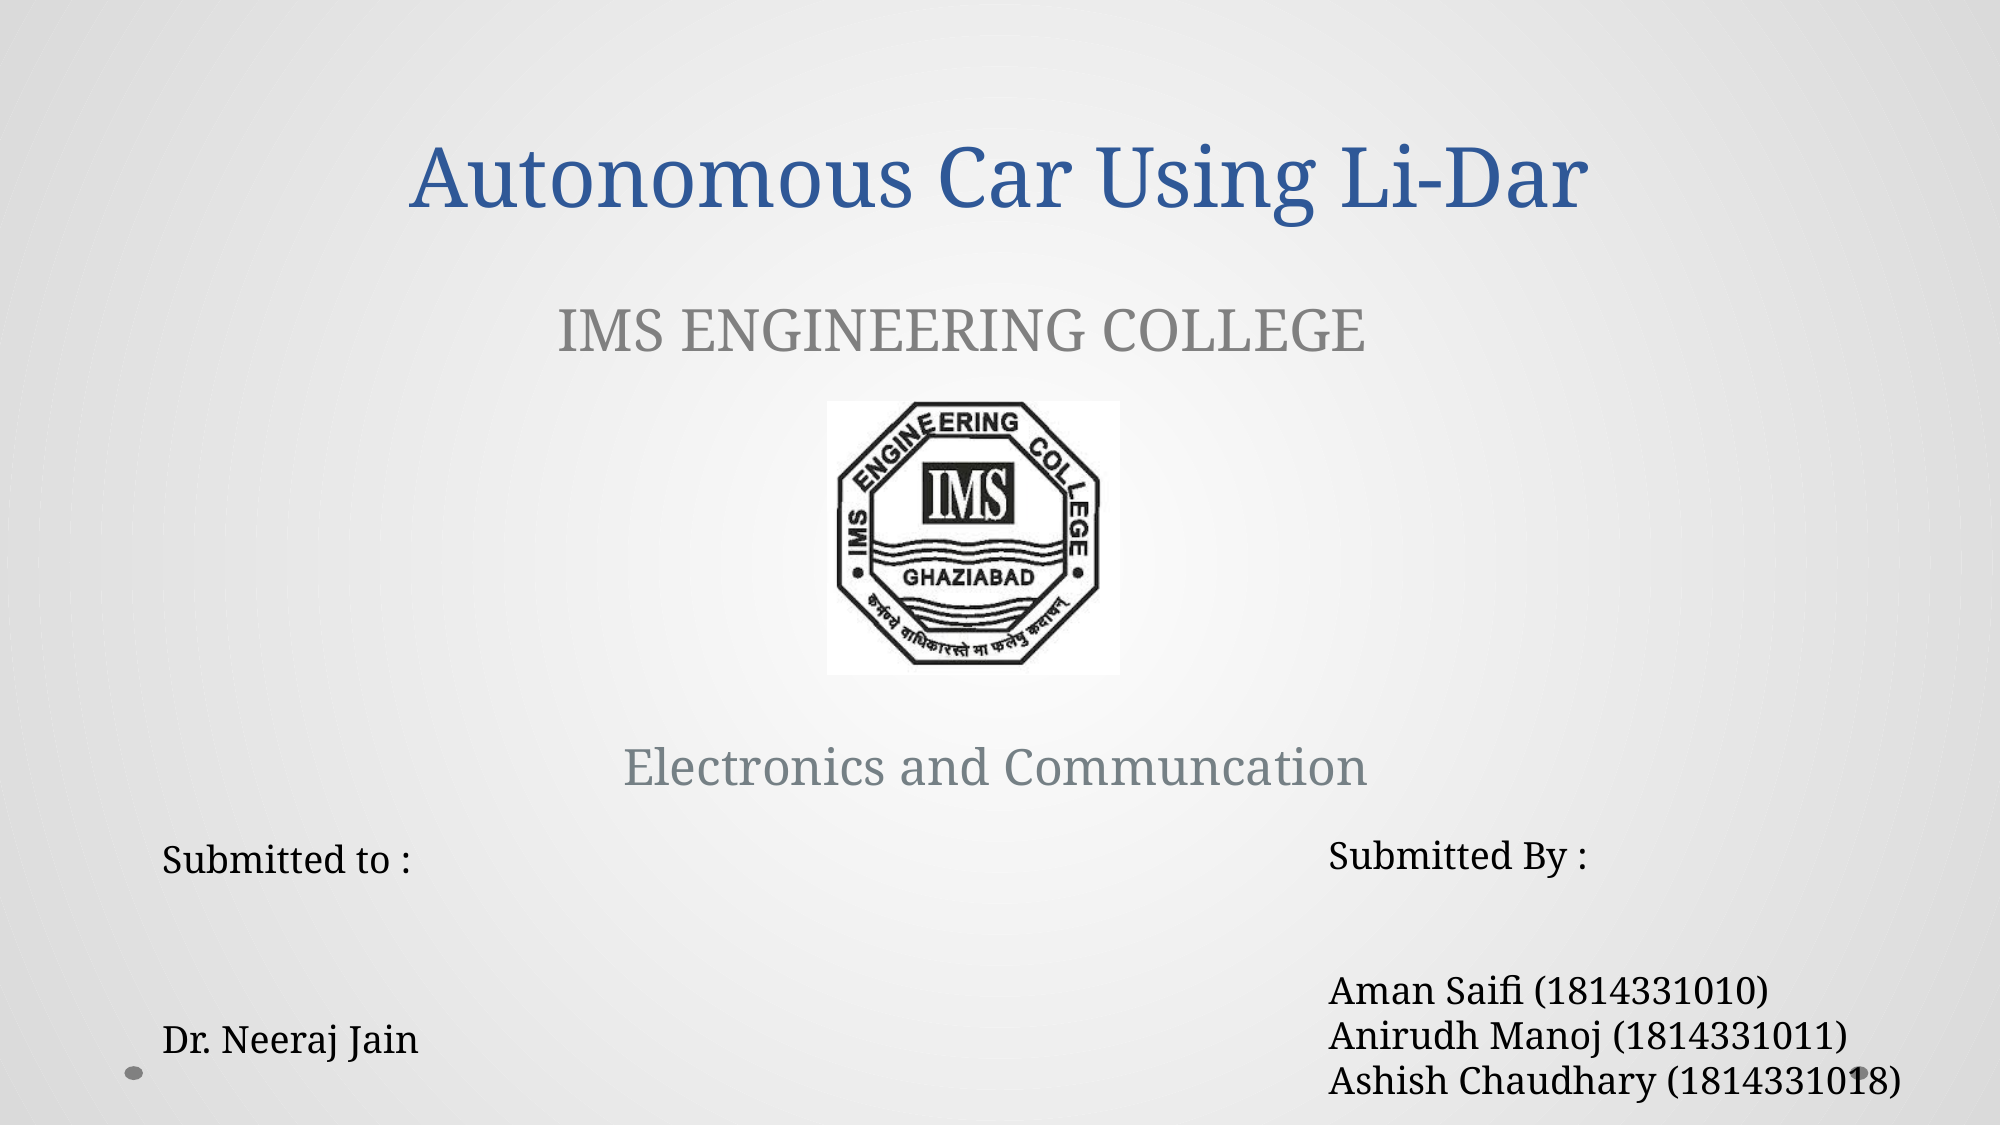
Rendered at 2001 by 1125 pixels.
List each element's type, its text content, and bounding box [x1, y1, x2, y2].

list IMS ENGINEERING COLLEGE [542, 285, 1458, 432]
picture [827, 401, 1121, 675]
text_box Electronics and Communcation [608, 728, 1392, 803]
title Autonomous Car Using Li-Dar [170, 137, 1830, 232]
text_box Submitted to : Dr. Neeraj Jain [147, 829, 608, 1125]
text_box Submitted By : Aman Saifi (1814331010) Anirudh Manoj (1814331011) Ashish Chaudhary (1814331018) [1314, 824, 1922, 1125]
